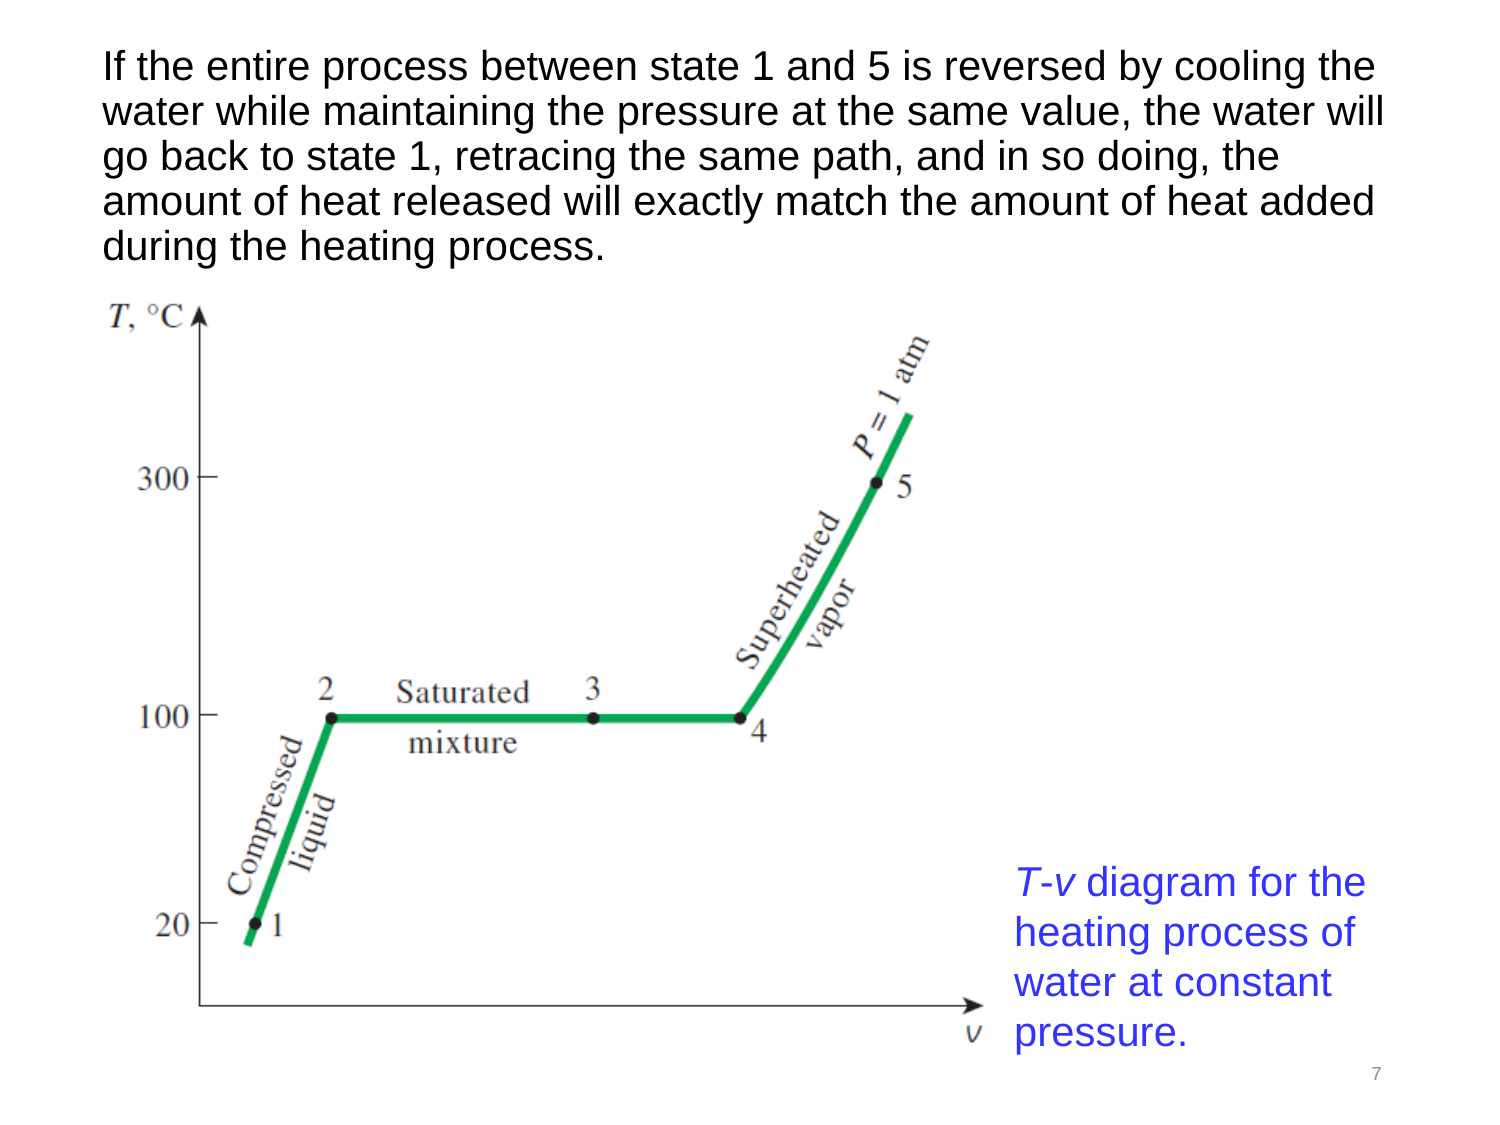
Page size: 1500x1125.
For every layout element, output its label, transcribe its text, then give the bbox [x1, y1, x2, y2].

slide_number 7 [1059, 1042, 1397, 1103]
text_box T-v diagram for the heating process of water at constant pressure. [999, 847, 1388, 1063]
picture [99, 287, 1000, 1057]
text_box If the entire process between state 1 and 5 is reversed by cooling the water while maintaining the pressure at the same value, the water will go back to state 1, retracing the same path, and in so doing, the amount of heat released will exactly match the amount of heat added during the heating process. [87, 37, 1413, 278]
